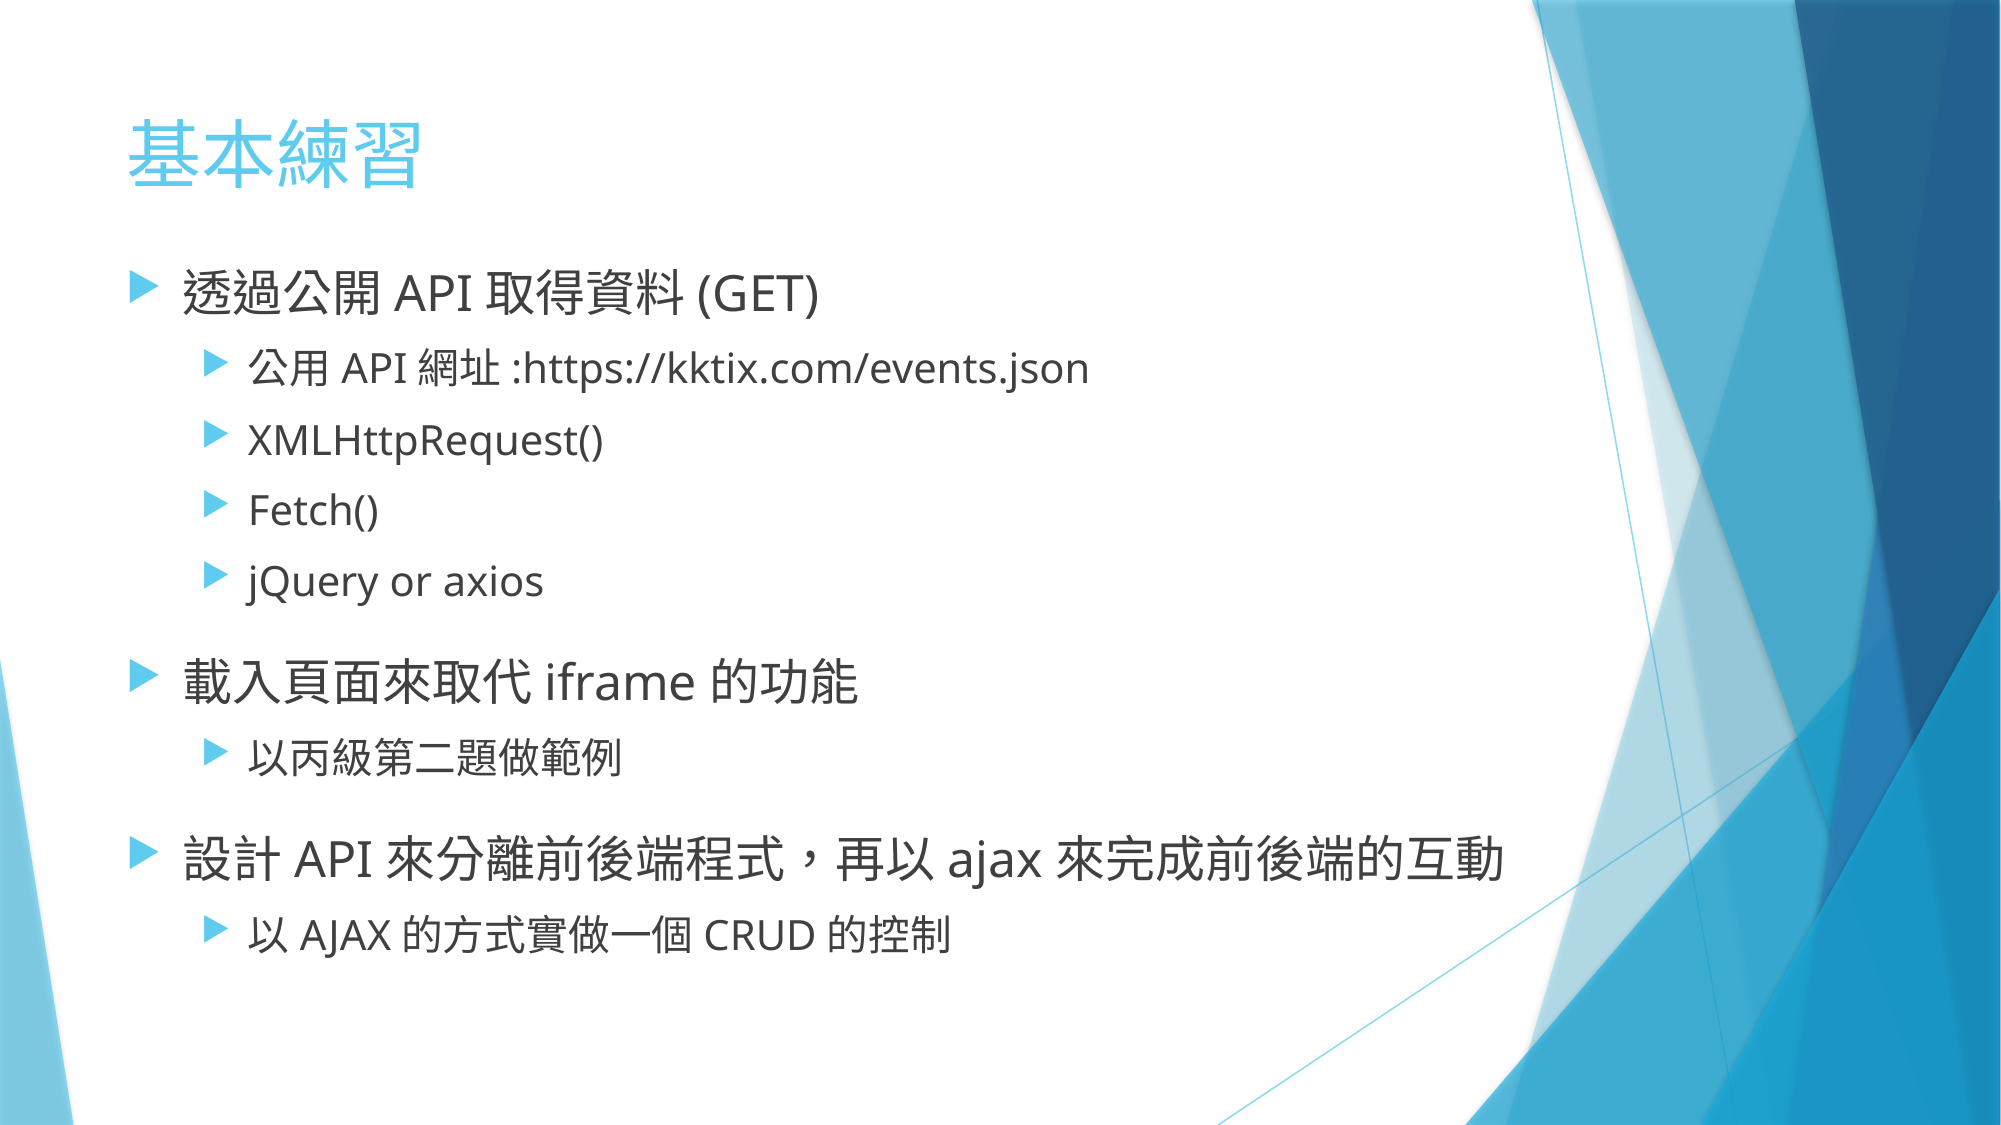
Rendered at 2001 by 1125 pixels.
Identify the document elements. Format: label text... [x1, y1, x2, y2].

title 基本練習 [111, 99, 1576, 253]
list 透過公開API取得資料(GET) 公用API網址:https://kktix.com/events.json XMLHttpRequest() Fetch() jQuery or axios 載入頁面來取代iframe的功能 以丙級第二題做範例 設計API來分離前後端程式，再以ajax來完成前後端的互動 以AJAX的方式實做一個CRUD的控制 [111, 253, 1576, 1048]
